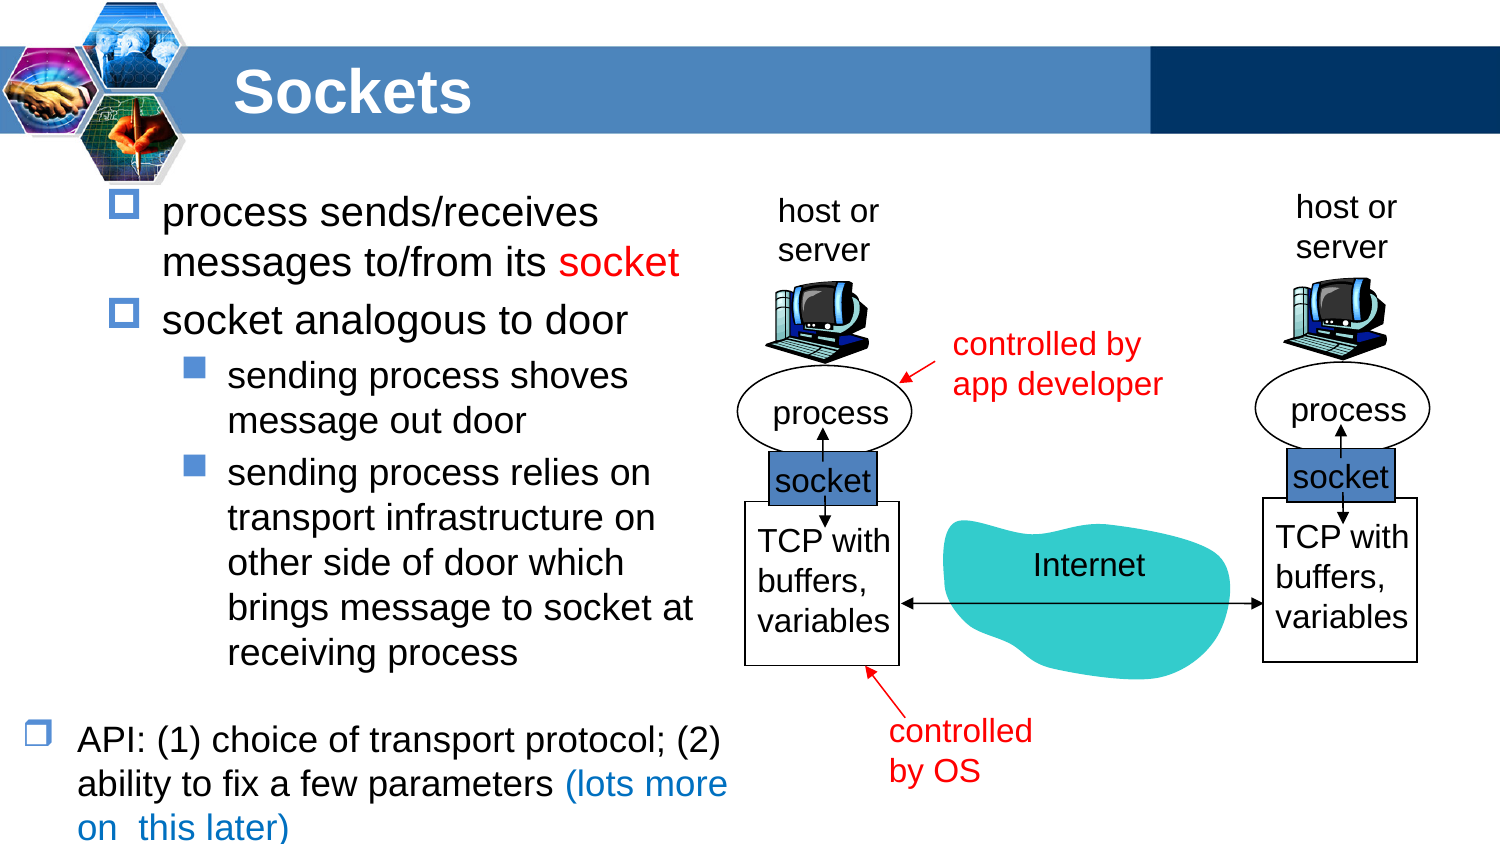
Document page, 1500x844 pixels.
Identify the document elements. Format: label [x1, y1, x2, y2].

text_box [1255, 177, 1430, 770]
text_box [737, 181, 912, 774]
picture [0, 0, 1500, 844]
